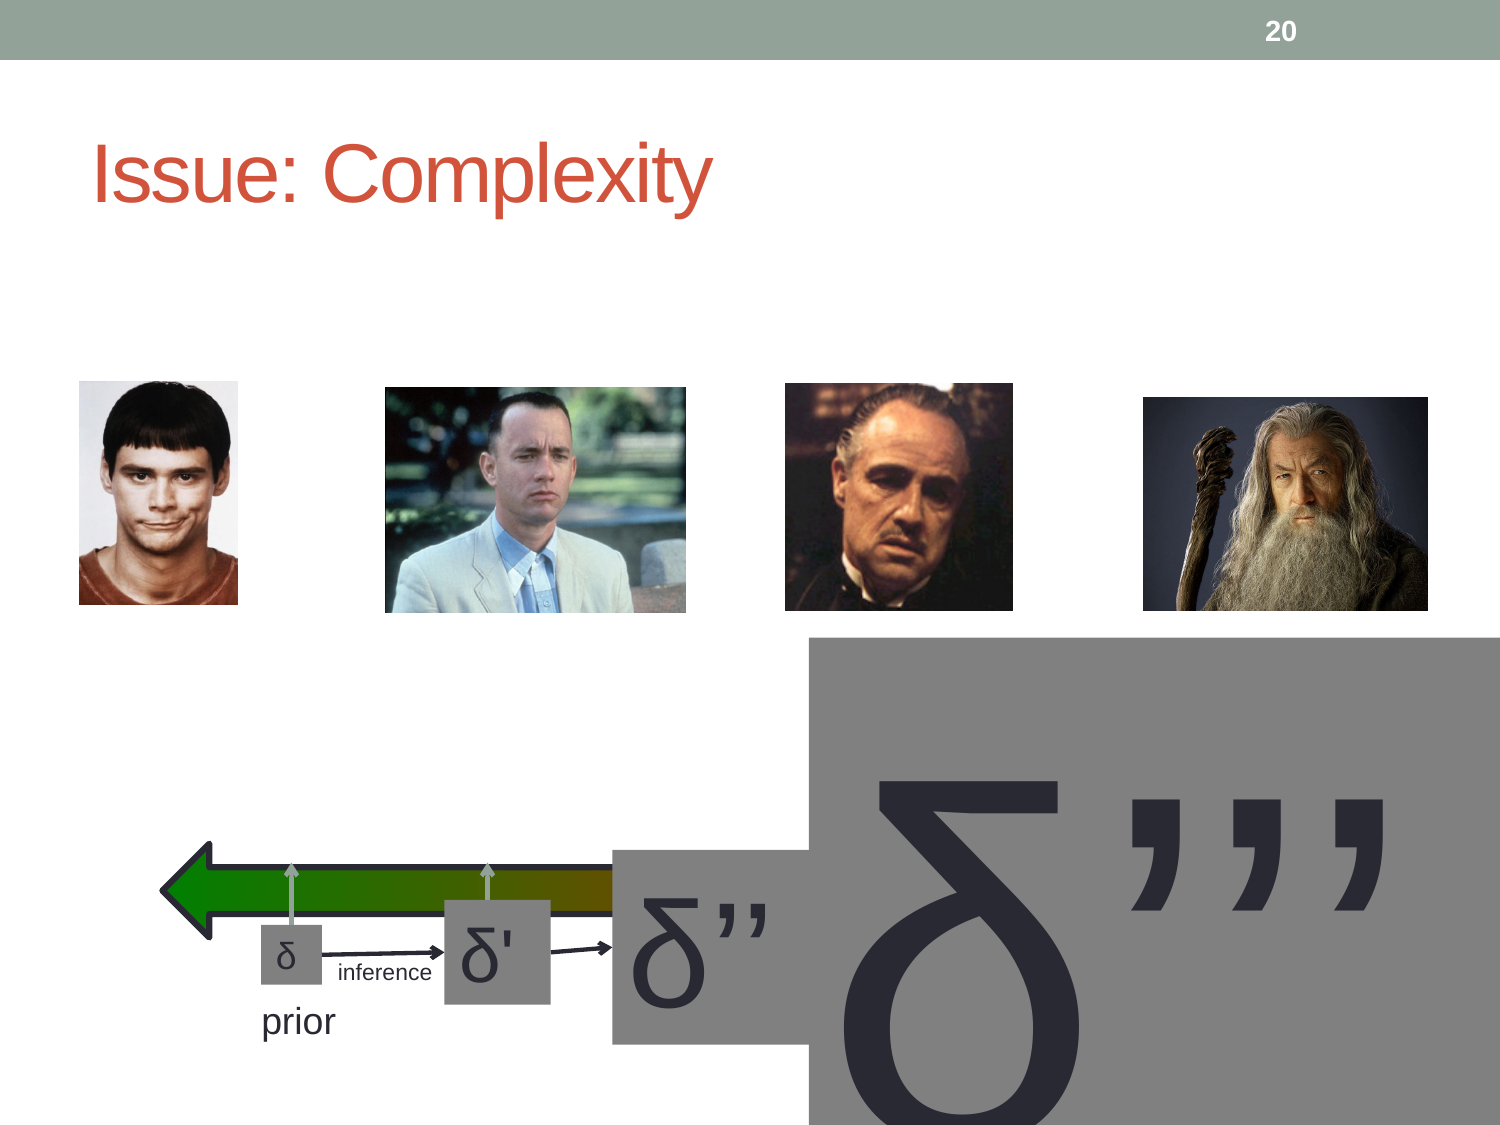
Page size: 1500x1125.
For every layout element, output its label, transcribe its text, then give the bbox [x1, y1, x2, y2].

picture [785, 383, 1013, 611]
text_box [162, 843, 288, 938]
slide_number 20 [1250, 3, 1425, 57]
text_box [540, 948, 633, 954]
text_box δ’’ [612, 849, 808, 1045]
text_box δ [261, 924, 322, 985]
text_box [496, 867, 612, 915]
text_box δ' [444, 899, 551, 1005]
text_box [316, 952, 455, 956]
text_box prior [246, 989, 351, 1050]
picture [78, 380, 238, 605]
text_box δ’’’ [808, 637, 1500, 1125]
picture [385, 387, 686, 613]
text_box [300, 867, 484, 915]
text_box inference [323, 963, 444, 993]
picture [1143, 397, 1428, 611]
title Issue: Complexity [75, 87, 1425, 250]
